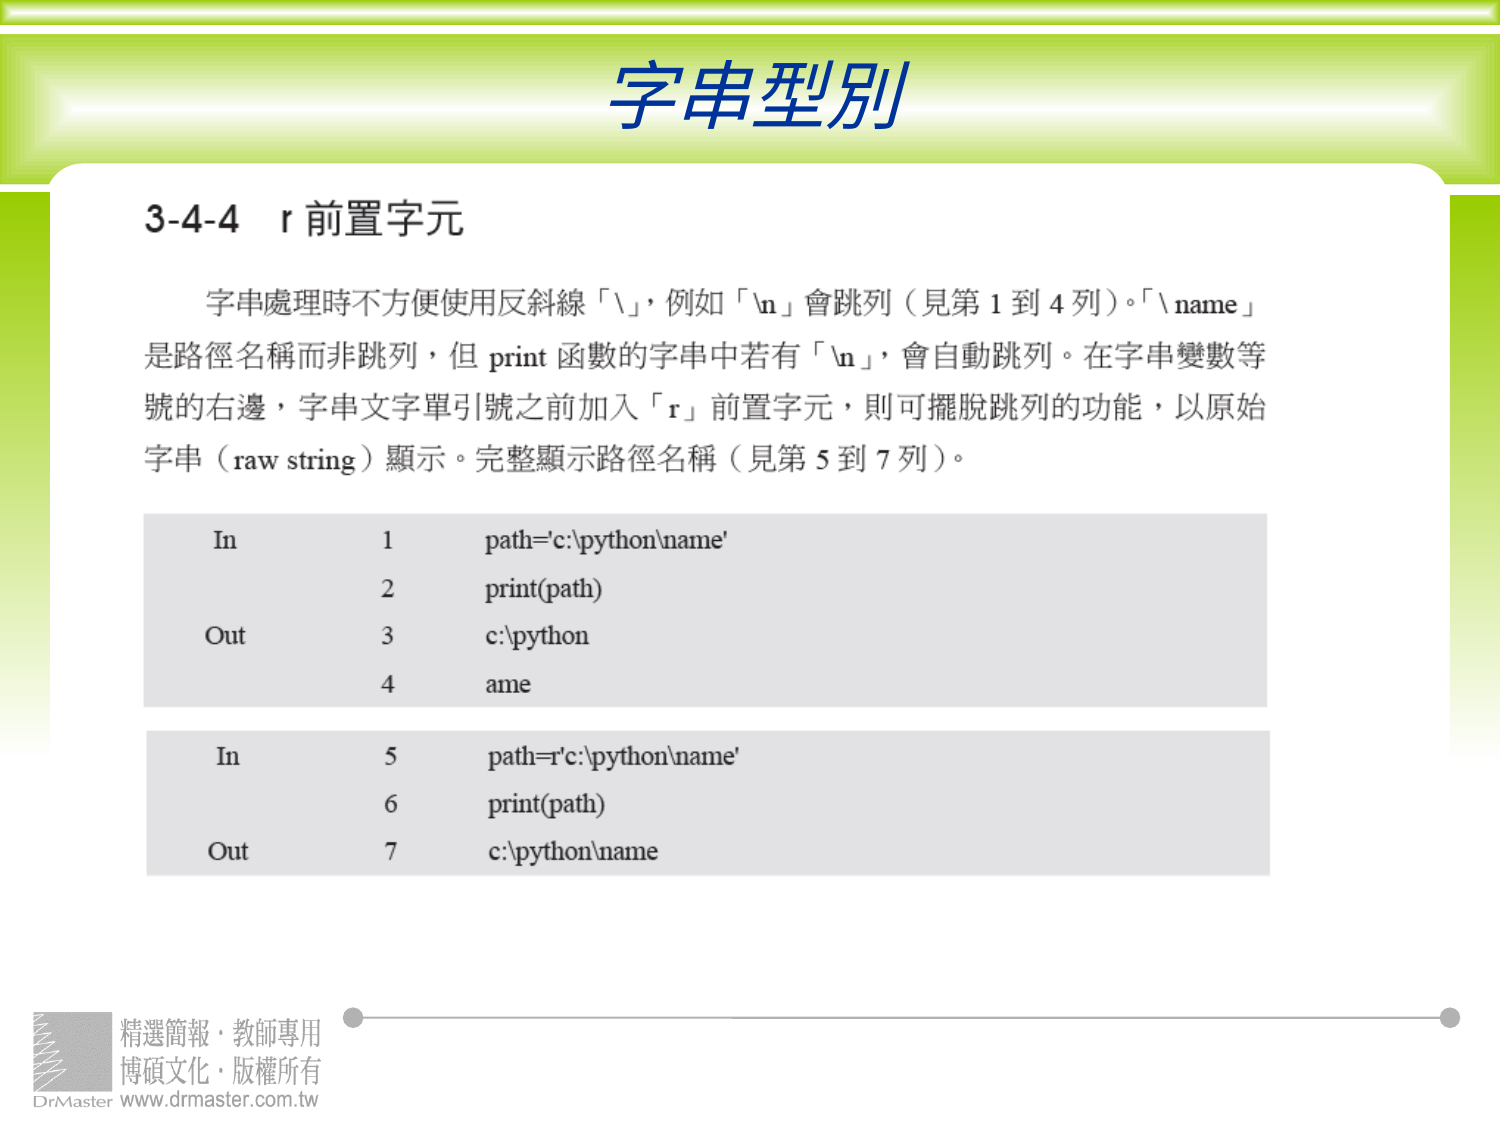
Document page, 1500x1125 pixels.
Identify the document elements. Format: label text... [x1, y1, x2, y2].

title 字串型別 [112, 37, 1388, 150]
picture [135, 725, 1282, 881]
picture [33, 1012, 322, 1110]
picture [135, 189, 1285, 716]
